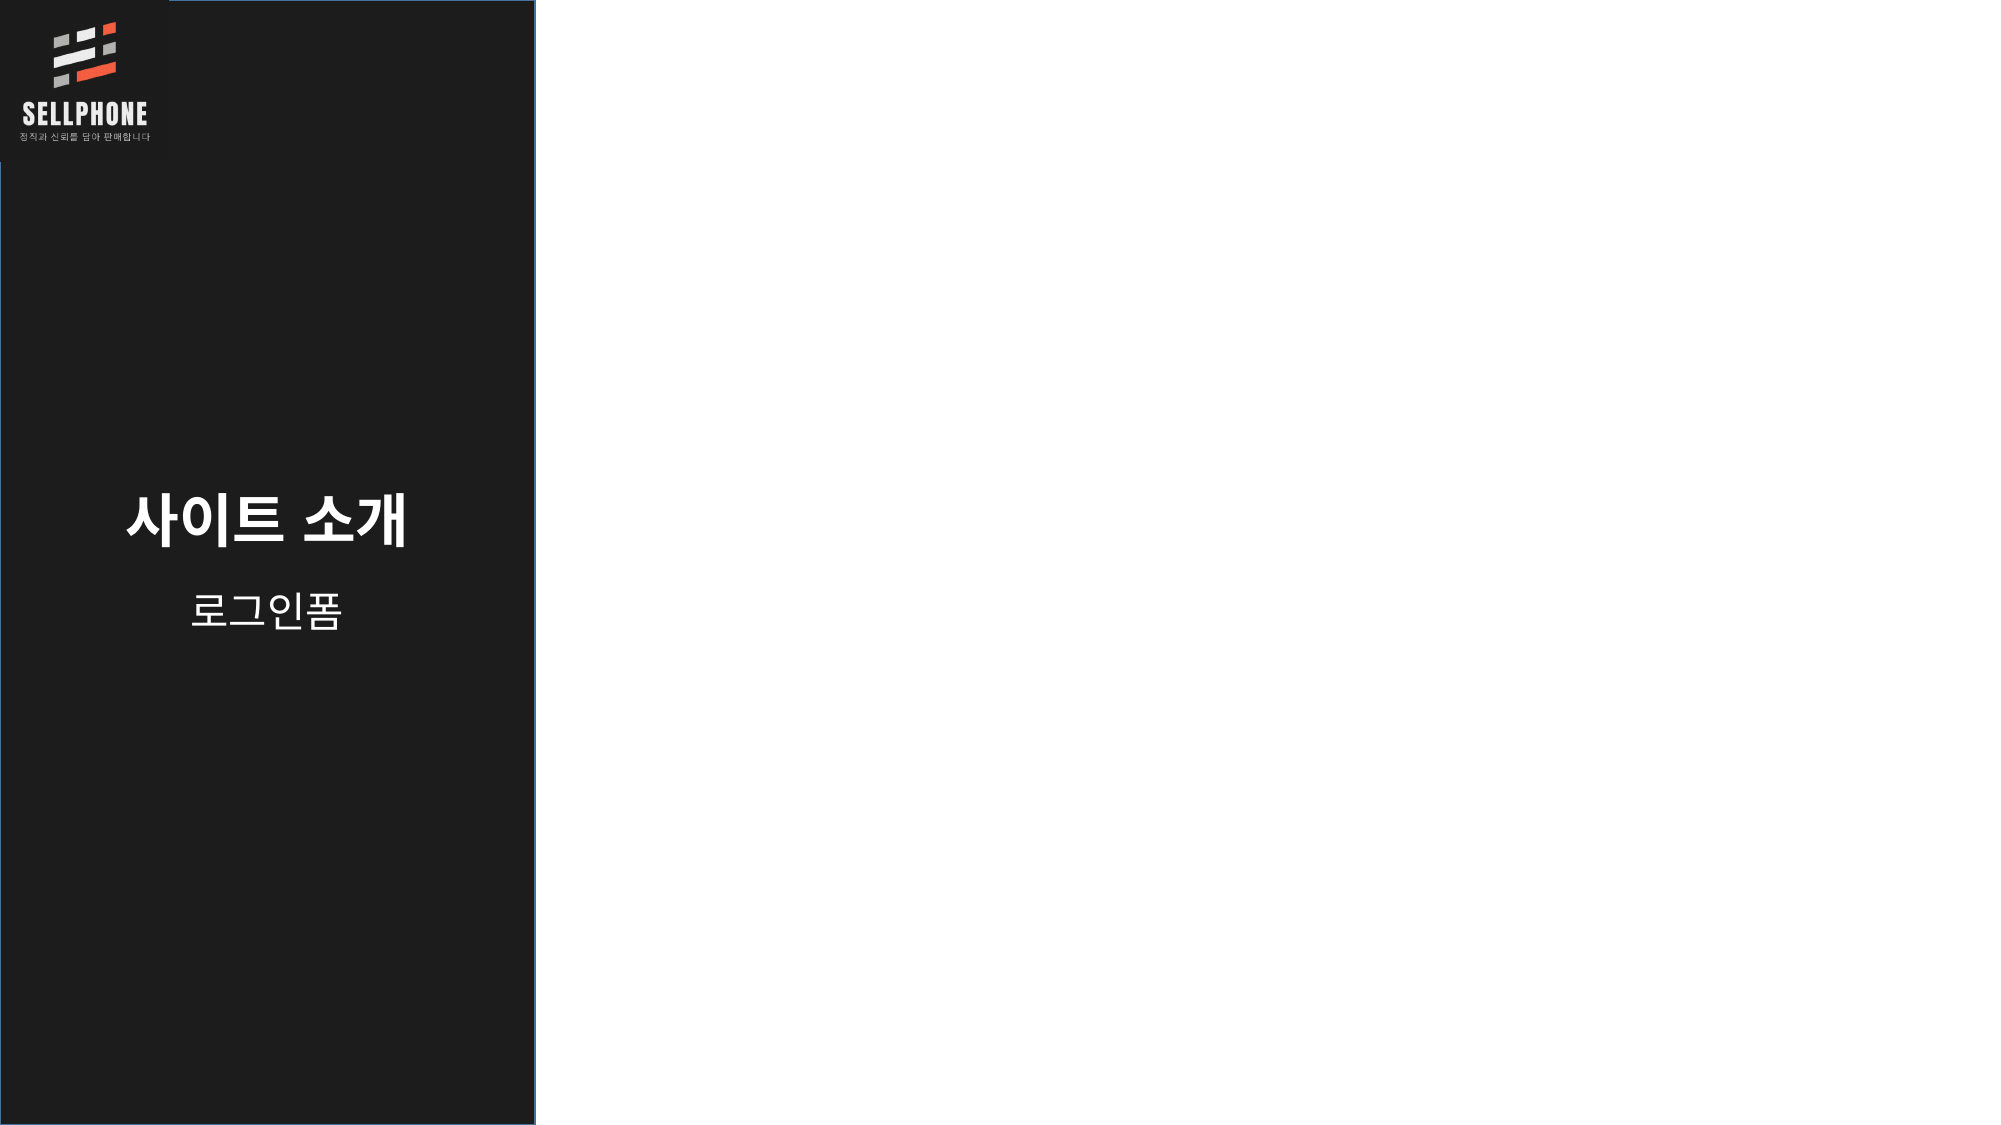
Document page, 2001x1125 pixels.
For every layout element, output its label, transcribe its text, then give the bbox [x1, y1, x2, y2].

picture [0, 0, 169, 163]
text_box 로그인폼 [0, 577, 535, 643]
text_box 사이트 소개 [11, 476, 524, 562]
text_box [0, 0, 536, 1125]
